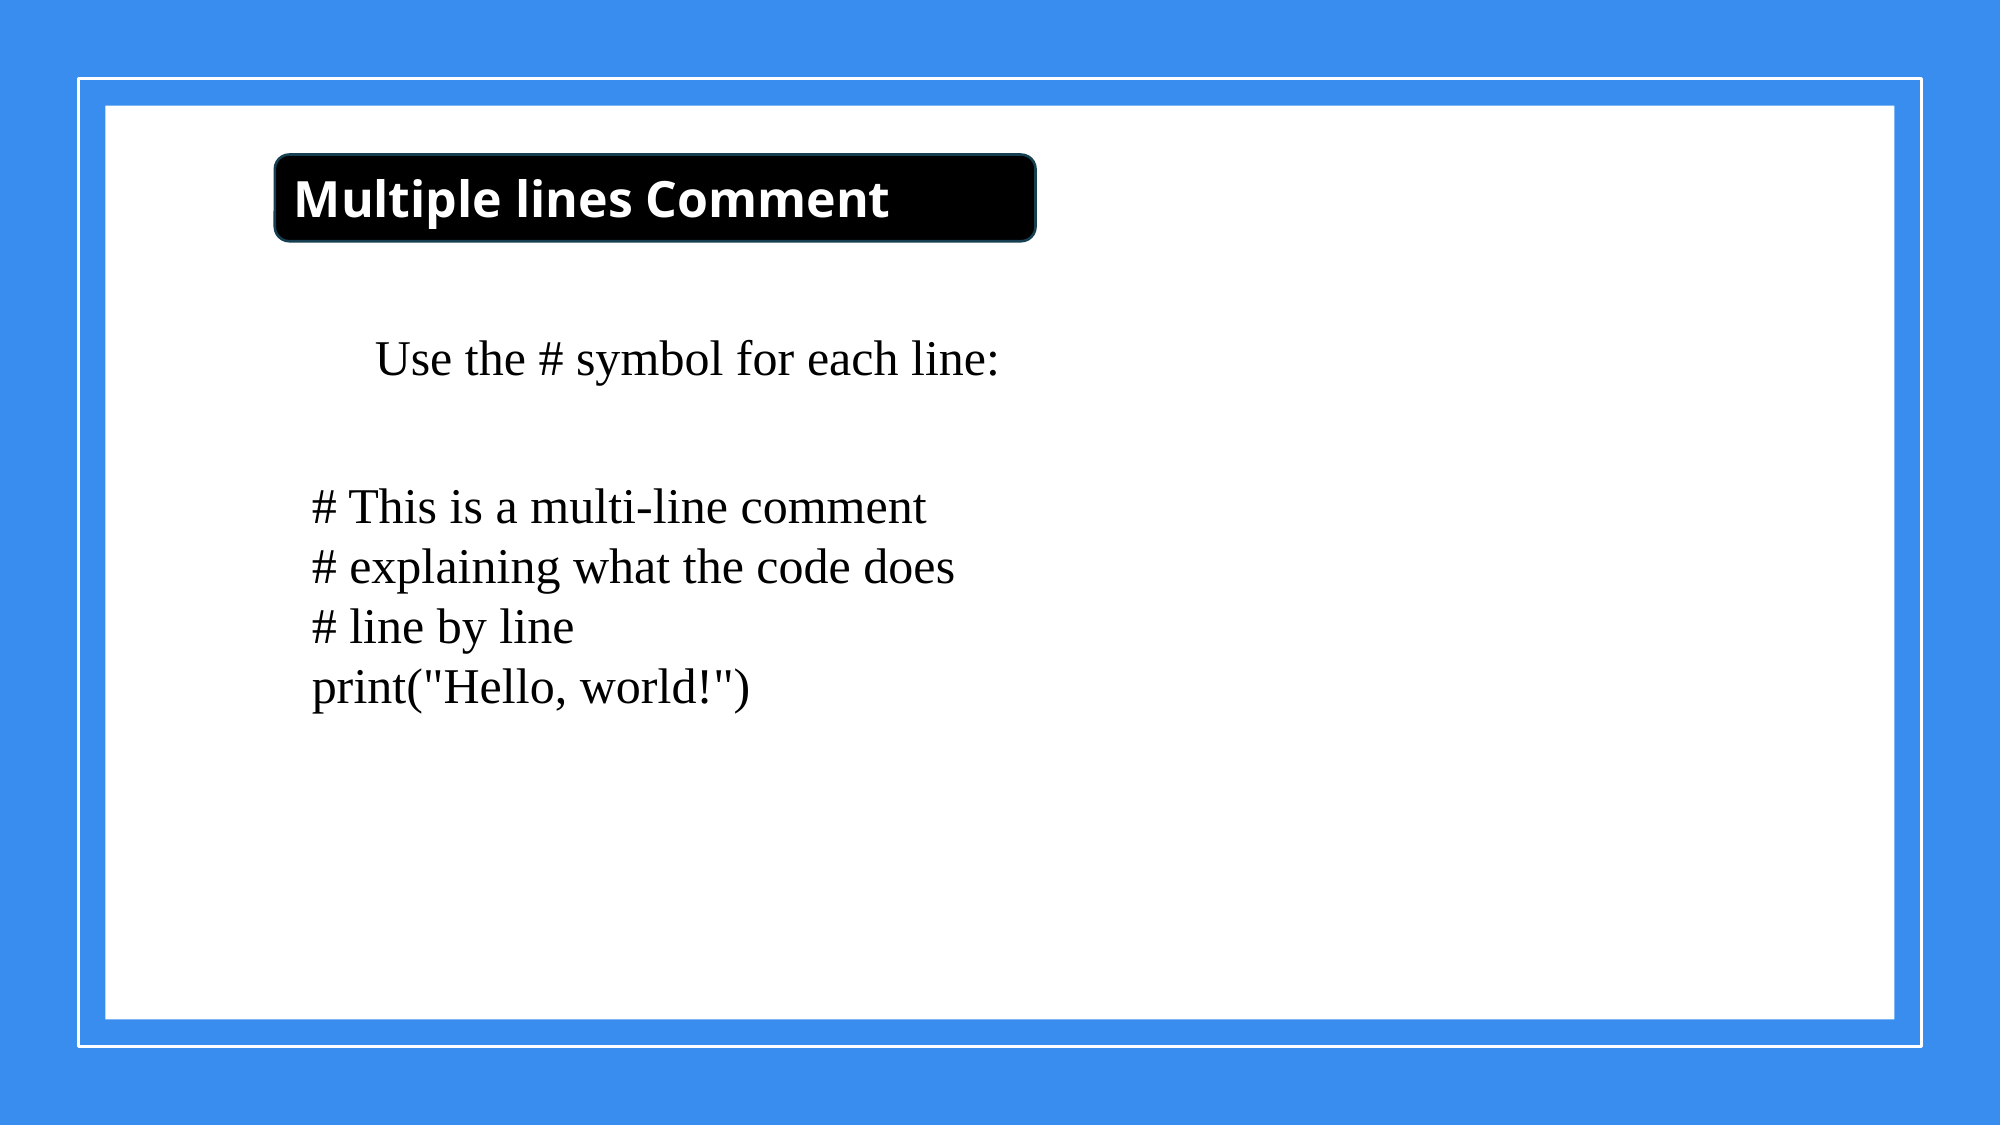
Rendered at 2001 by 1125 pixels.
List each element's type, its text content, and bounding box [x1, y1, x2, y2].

text_box Use the # symbol for each line: [359, 317, 1036, 393]
text_box [104, 104, 1896, 1021]
text_box [0, 0, 2000, 1125]
text_box Multiple lines Comment [273, 153, 1037, 243]
text_box [77, 77, 1923, 1048]
text_box # This is a multi-line comment # explaining what the code does # line by line print("Hello, world!") [297, 465, 1459, 721]
